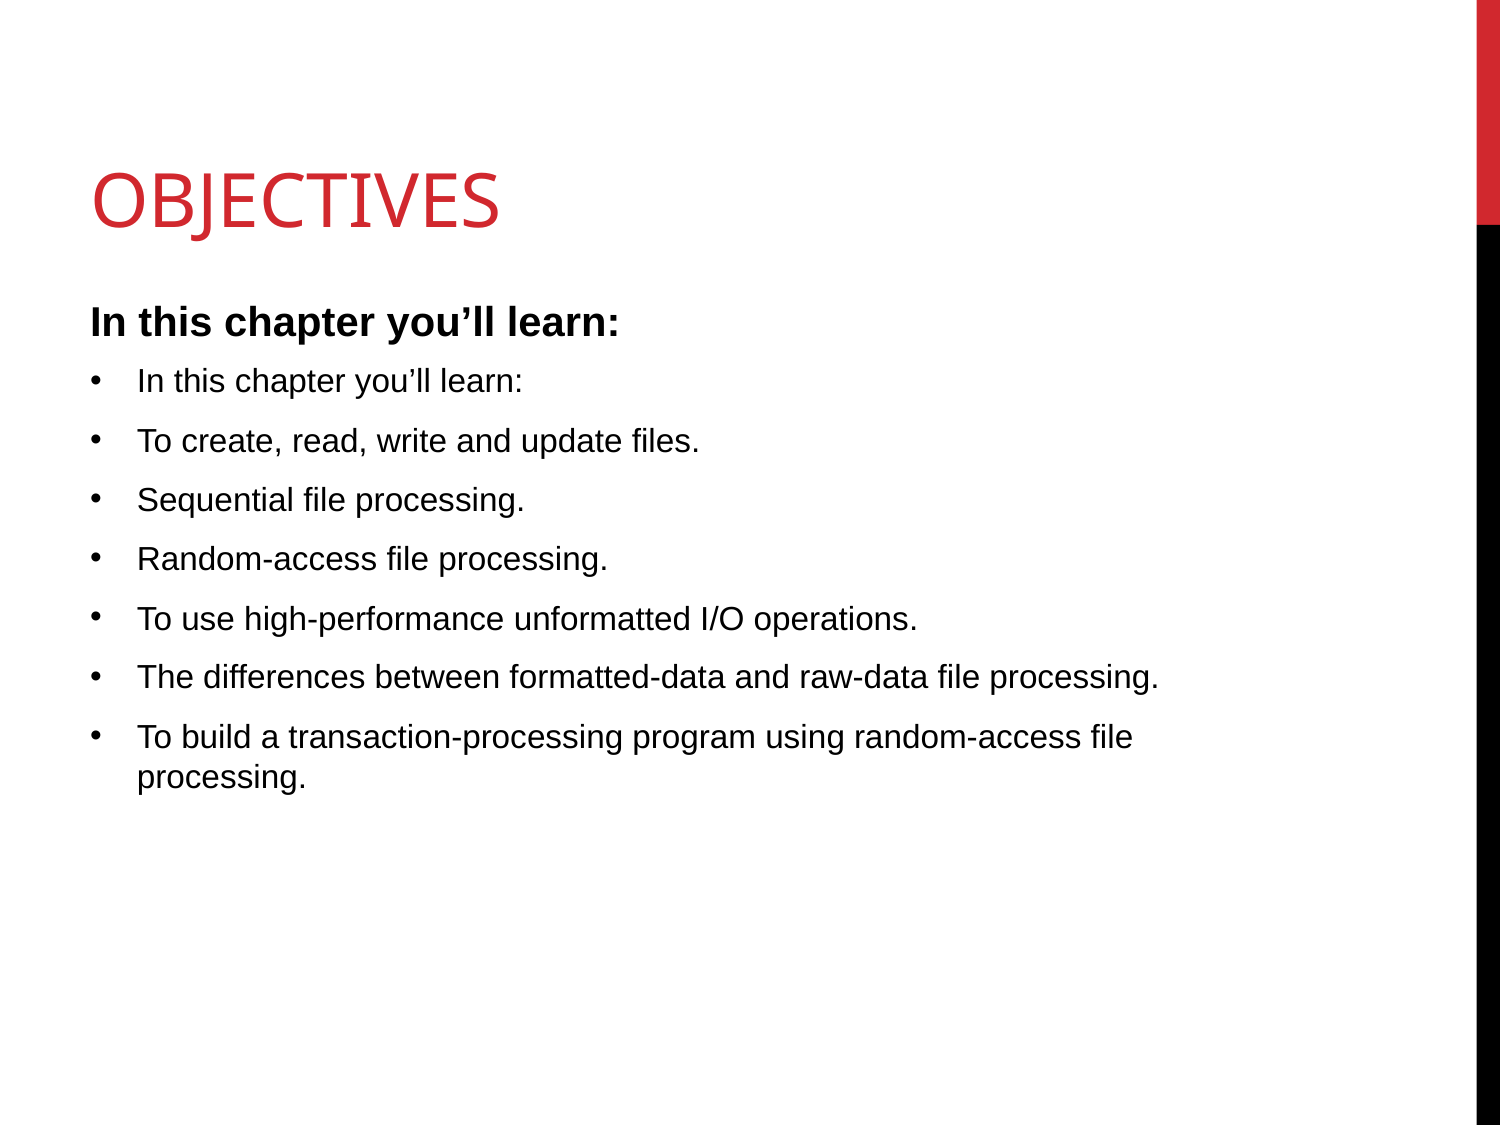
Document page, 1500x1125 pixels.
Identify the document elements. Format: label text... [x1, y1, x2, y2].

title OBJECTIVES [75, 24, 1025, 250]
list In this chapter you’ll learn: In this chapter you’ll learn: To create, read, write and update files. Sequential file processing. Random-access file processing. To use high-performance unformatted I/O operations. The differences between formatted-data and raw-data file processing. To build a transaction-processing program using random-access file processing. [75, 287, 1325, 1005]
